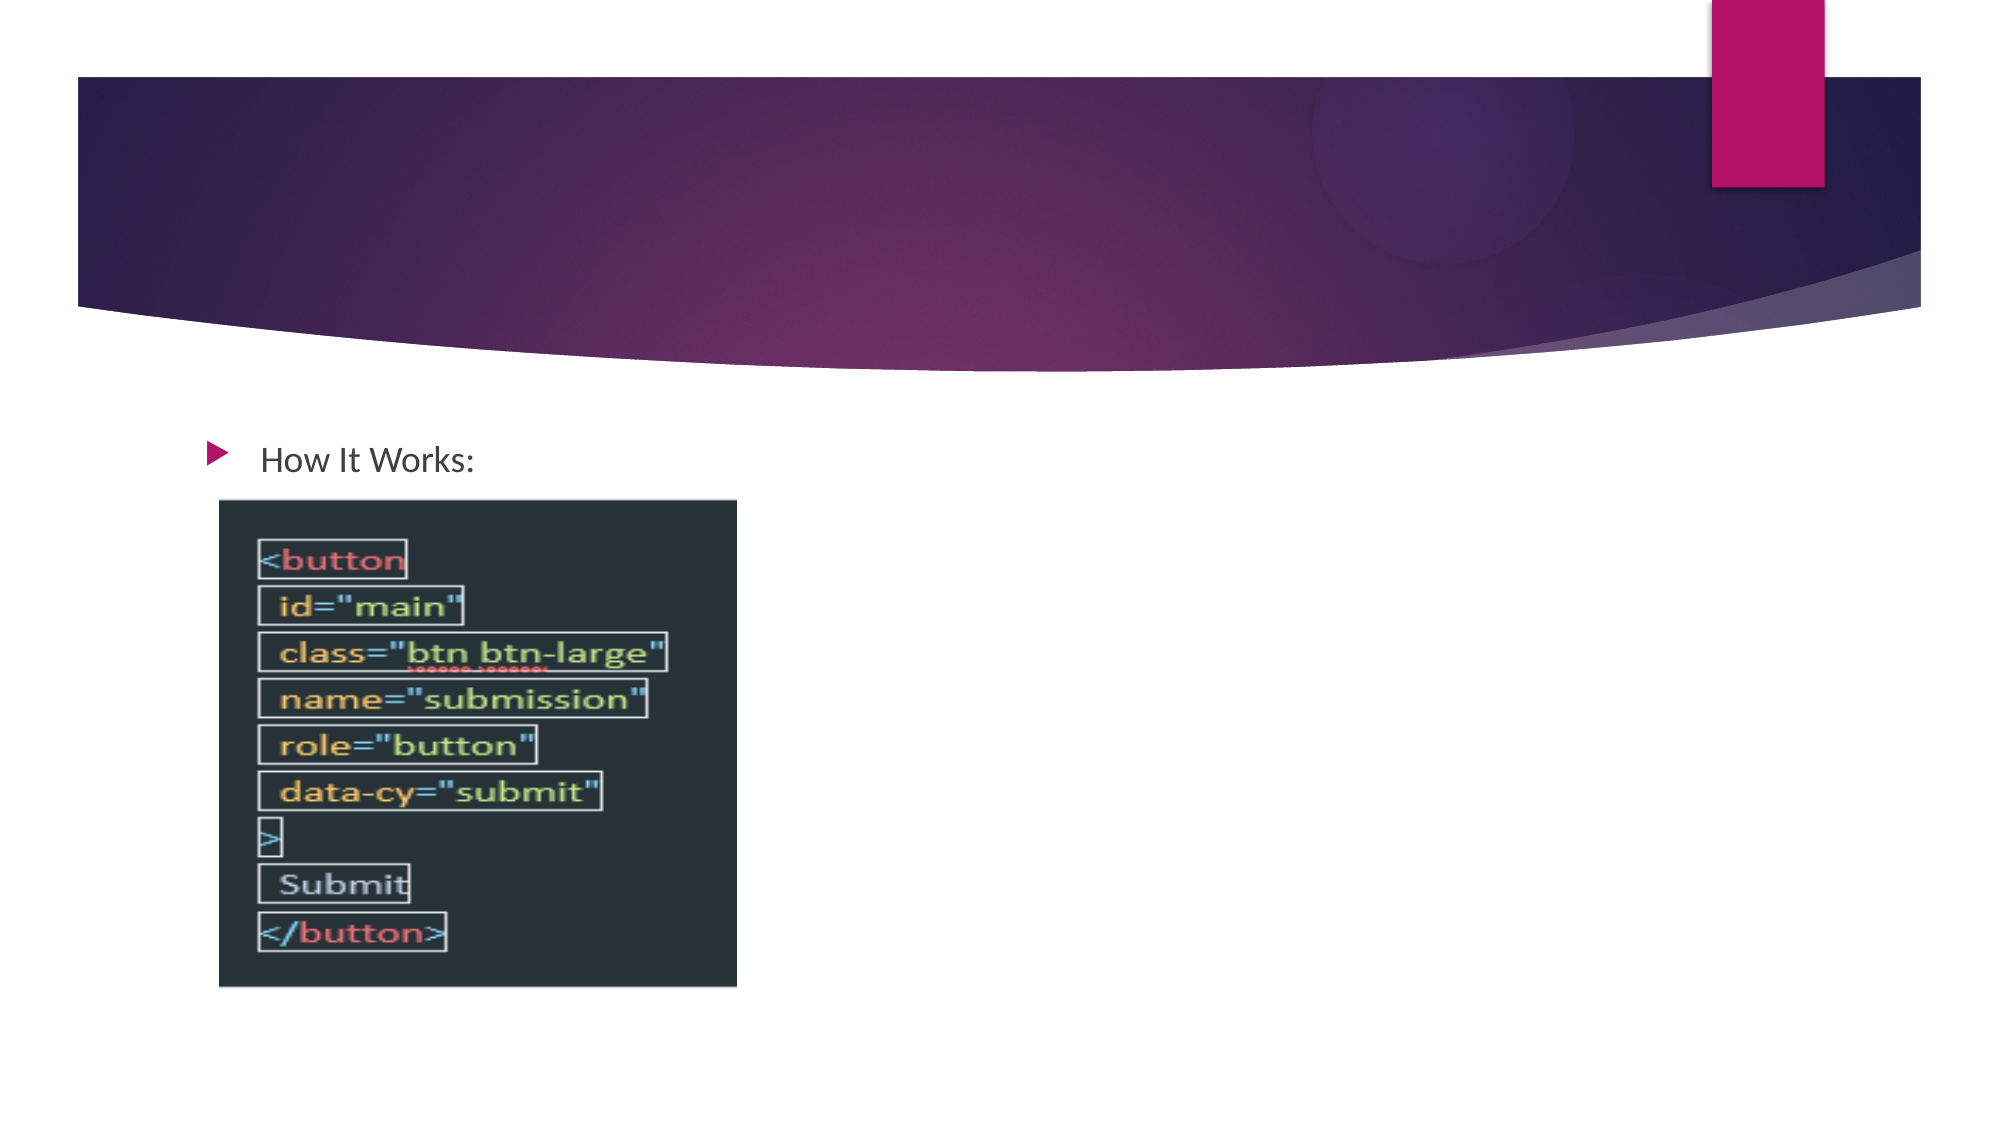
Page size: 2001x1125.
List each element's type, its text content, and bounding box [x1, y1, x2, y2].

list How It Works: [189, 427, 1638, 988]
picture [219, 492, 738, 1022]
